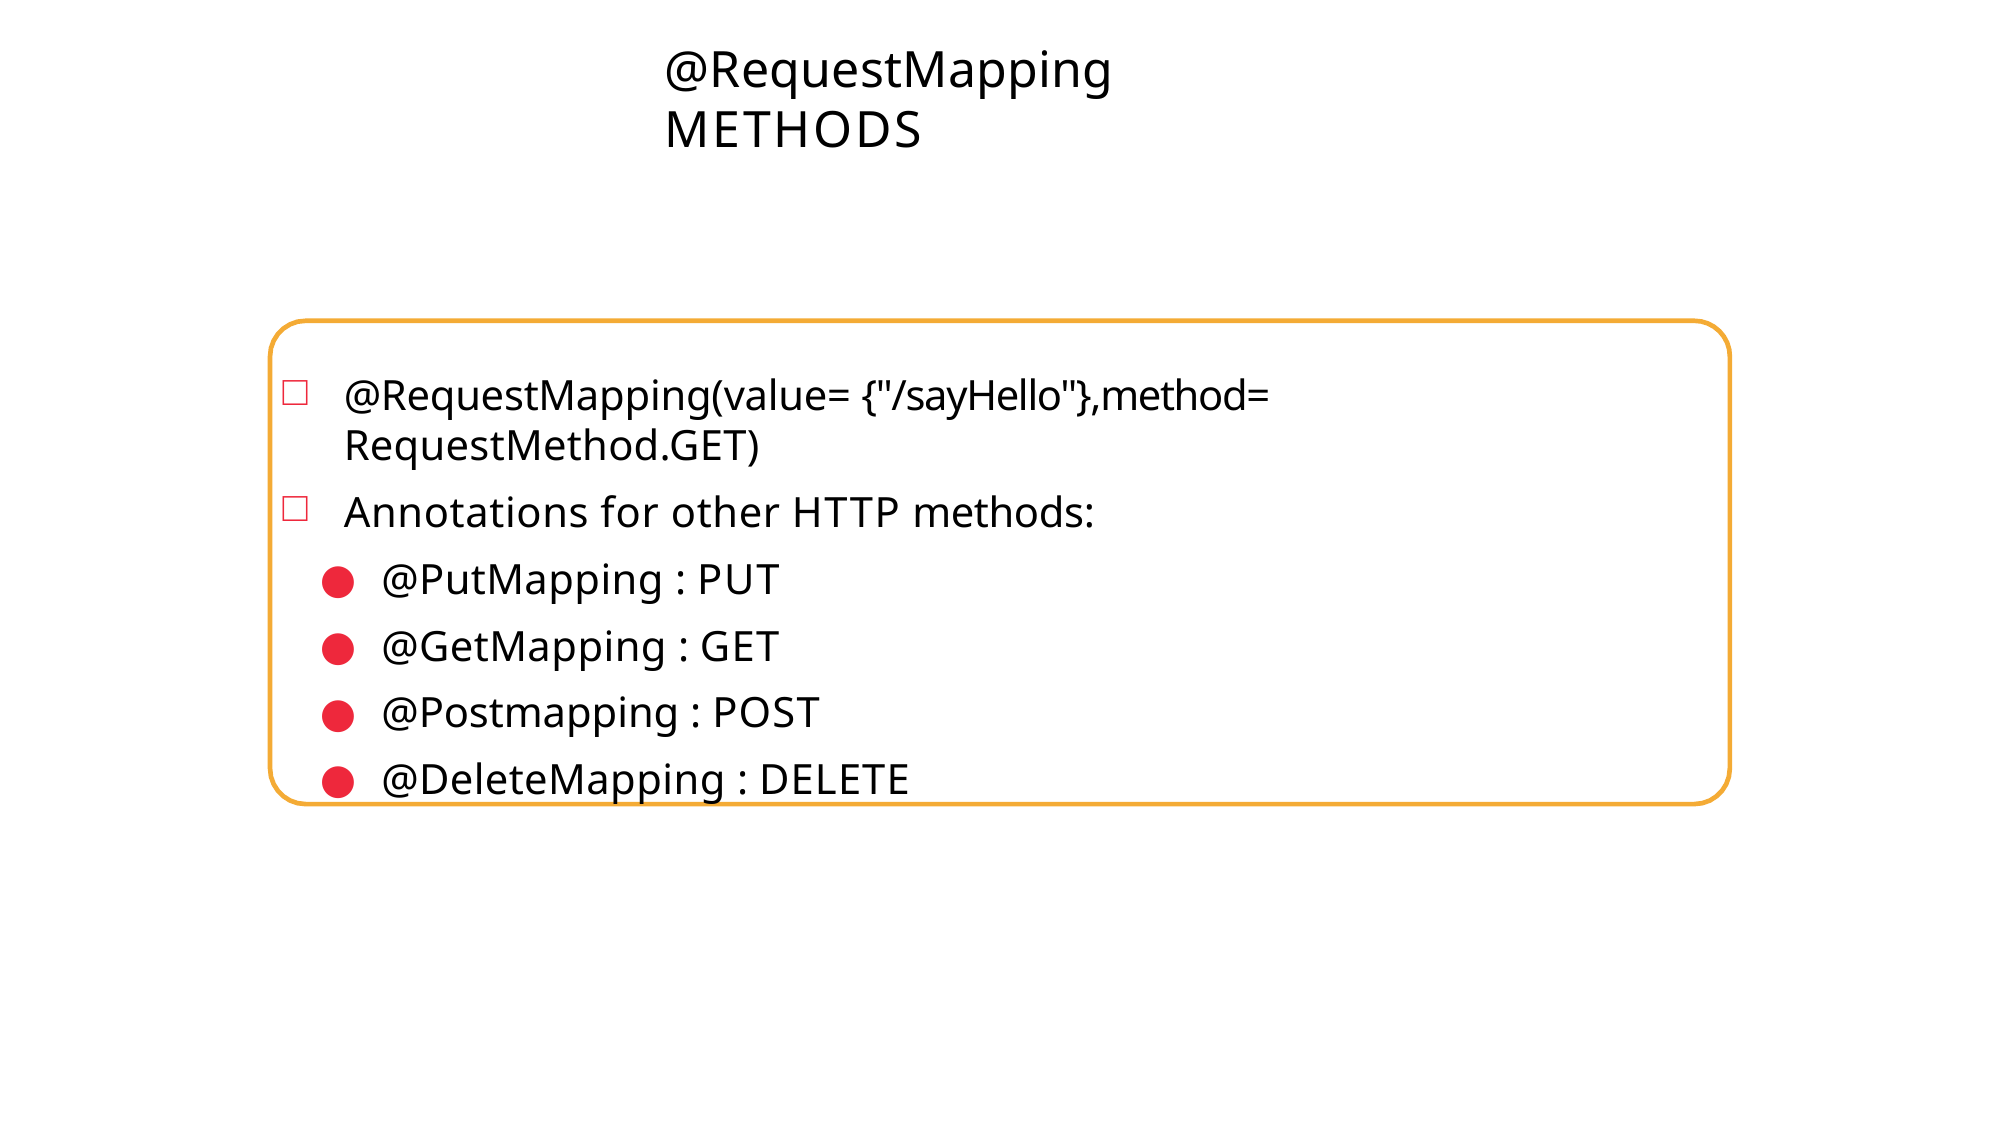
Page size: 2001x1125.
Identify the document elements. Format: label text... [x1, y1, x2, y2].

text_box @RequestMapping(value= {"/sayHello"},method= RequestMethod.GET) Annotations for other HTTP methods: @PutMapping : PUT @GetMapping : GET @Postmapping : POST @DeleteMapping : DELETE [280, 350, 1636, 803]
title @RequestMapping METHODS [662, 35, 1338, 226]
text_box [270, 320, 1730, 805]
